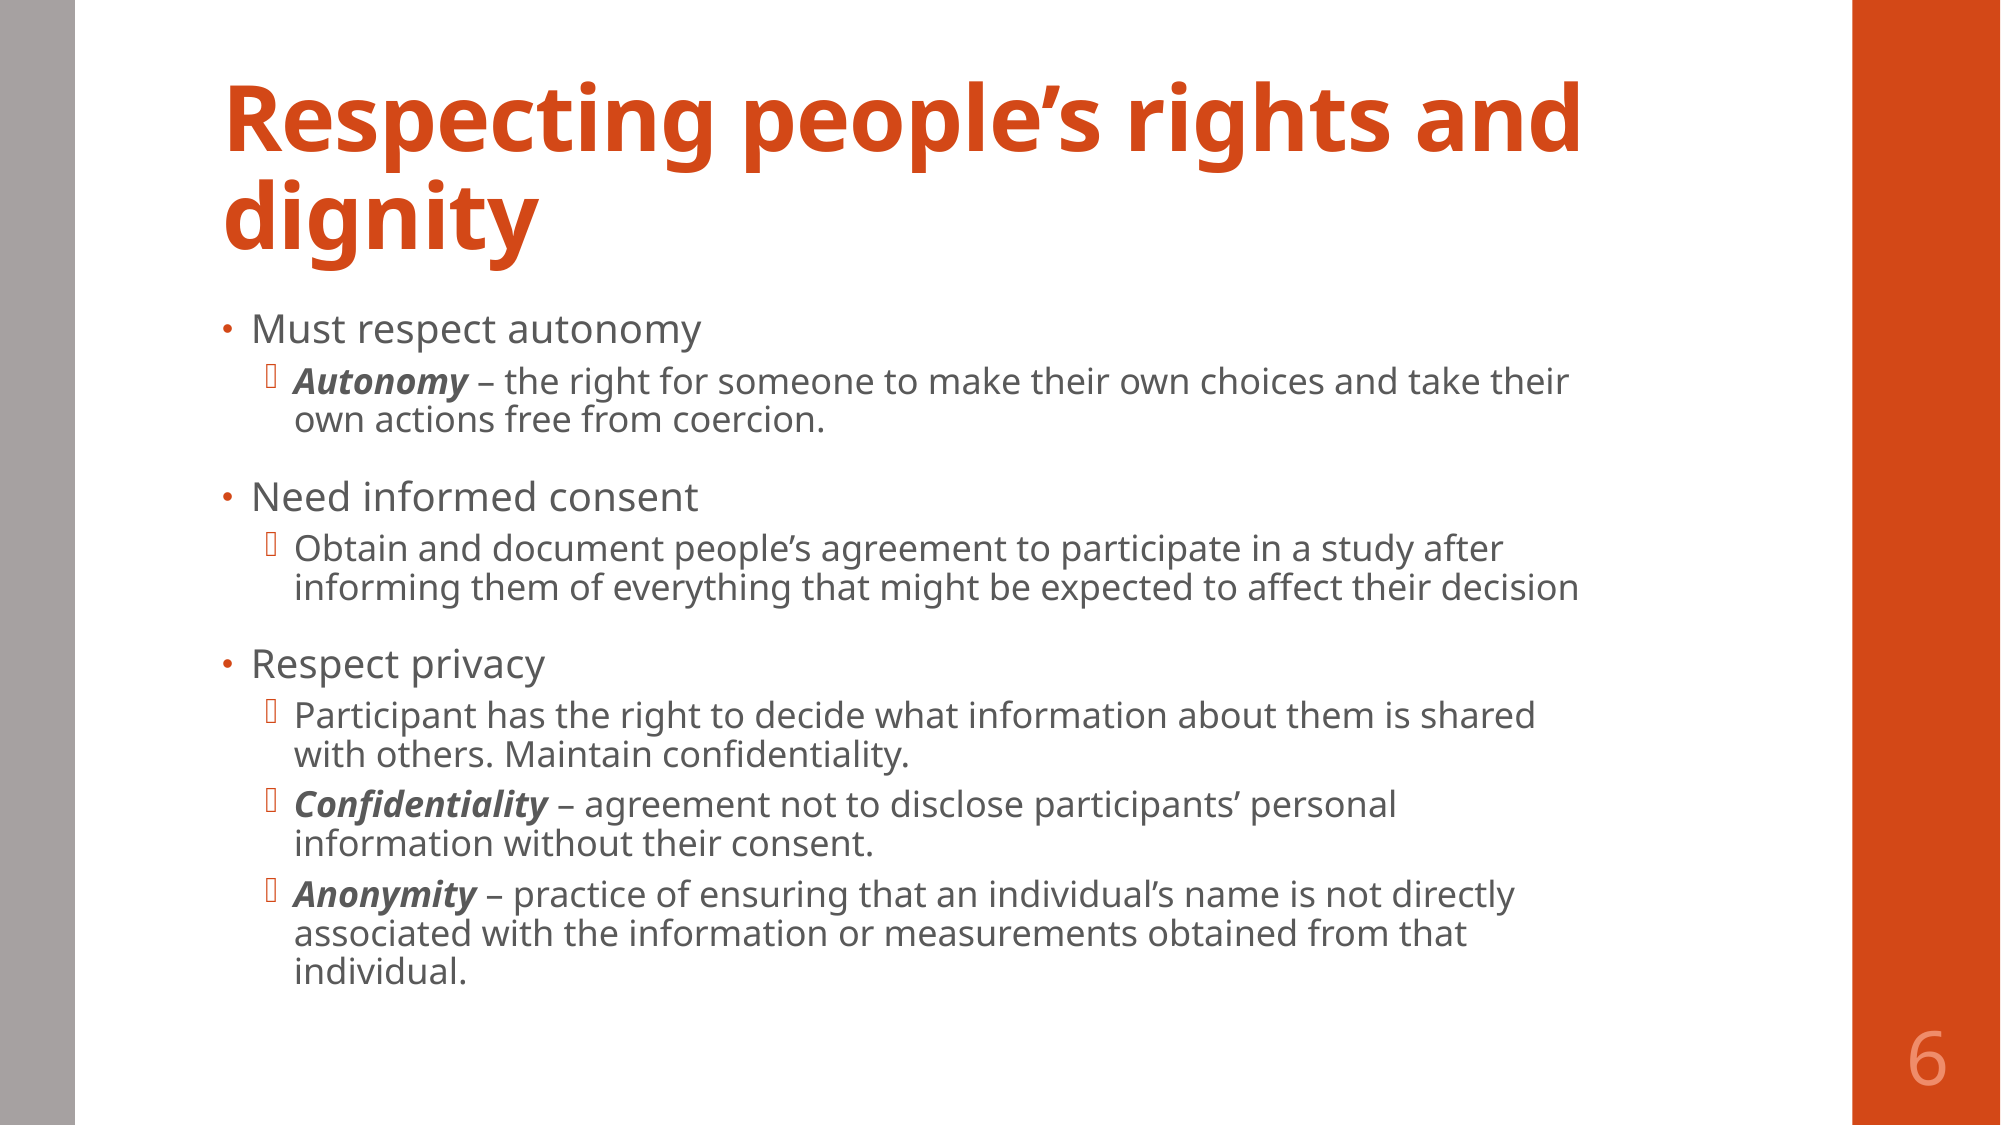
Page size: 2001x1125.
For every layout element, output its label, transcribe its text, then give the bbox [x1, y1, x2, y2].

slide_number 6 [1852, 1012, 2000, 1110]
list Must respect autonomy Autonomy – the right for someone to make their own choices and take their own actions free from coercion. Need informed consent Obtain and document people’s agreement to participate in a study after informing them of everything that might be expected to affect their decision Respect privacy Participant has the right to decide what information about them is shared with others. Maintain confidentiality. Confidentiality – agreement not to disclose participants’ personal information without their consent. Anonymity – practice of ensuring that an individual’s name is not directly associated with the information or measurements obtained from that individual. [206, 299, 1617, 1014]
title Respecting people’s rights and dignity [206, 48, 1797, 278]
